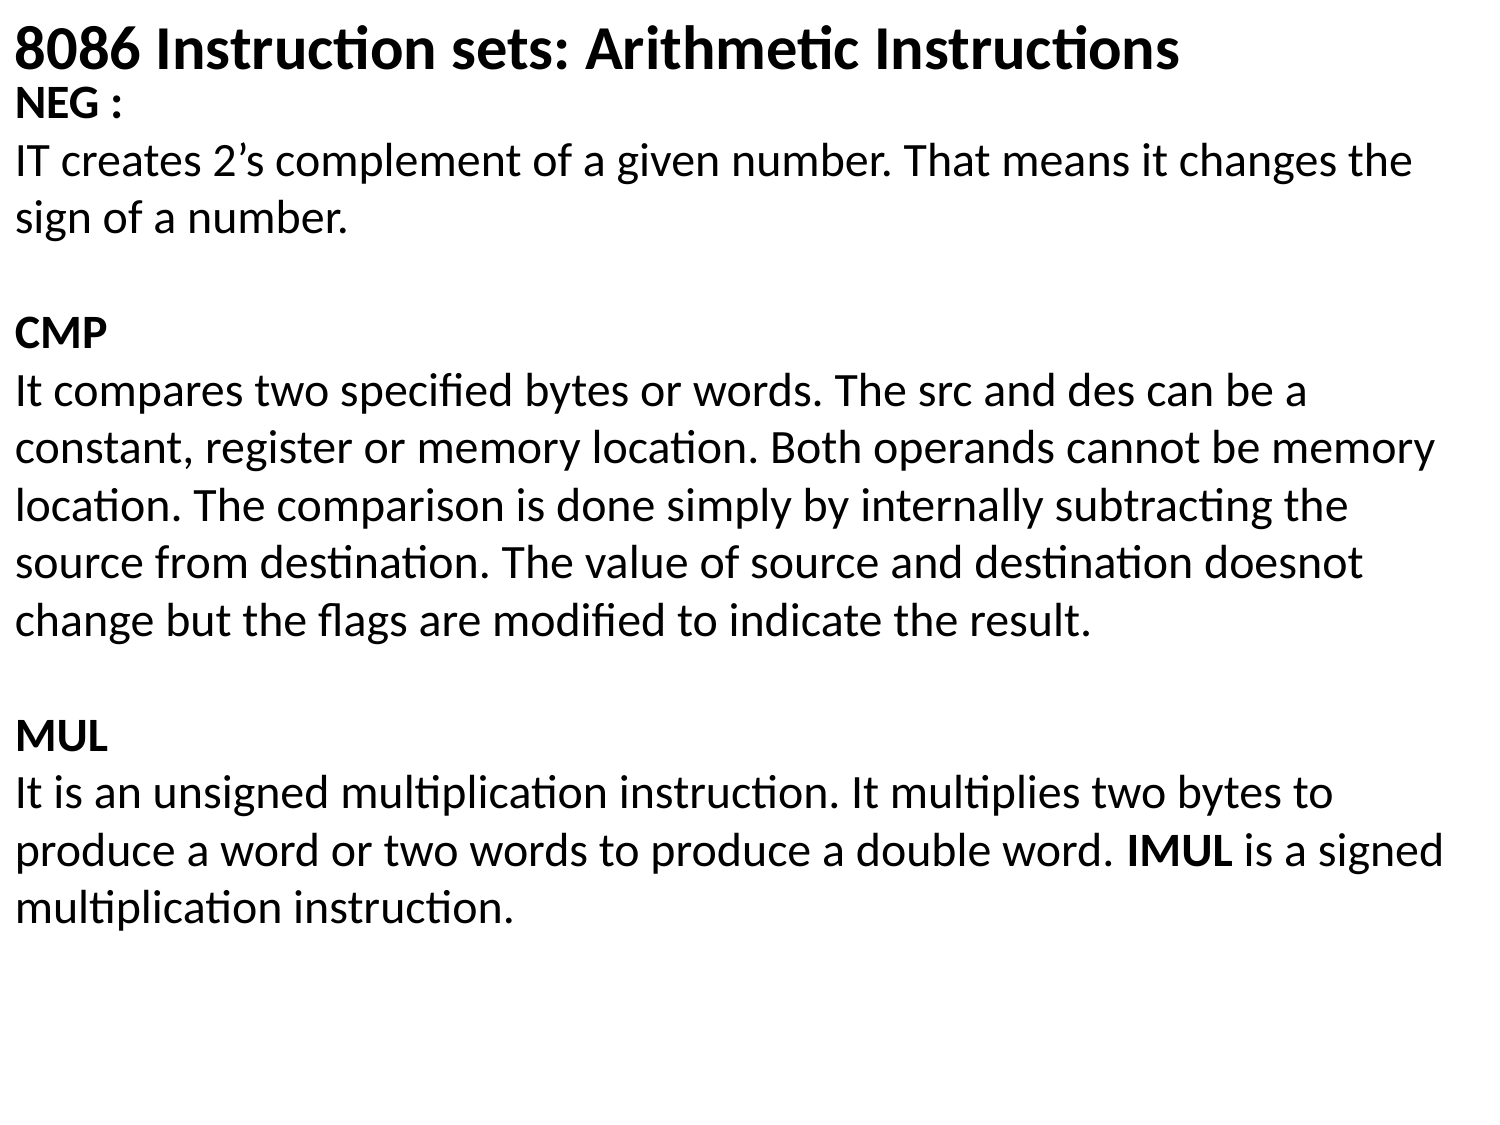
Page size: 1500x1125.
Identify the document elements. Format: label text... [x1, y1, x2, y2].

text_box NEG : IT creates 2’s complement of a given number. That means it changes the sign of a number. CMP It compares two specified bytes or words. The src and des can be a constant, register or memory location. Both operands cannot be memory location. The comparison is done simply by internally subtracting the source from destination. The value of source and destination doesnot change but the flags are modified to indicate the result. MUL It is an unsigned multiplication instruction. It multiplies two bytes to produce a word or two words to produce a double word. IMUL is a signed multiplication instruction. [0, 63, 1500, 941]
text_box 8086 Instruction sets: Arithmetic Instructions [0, 0, 1500, 63]
